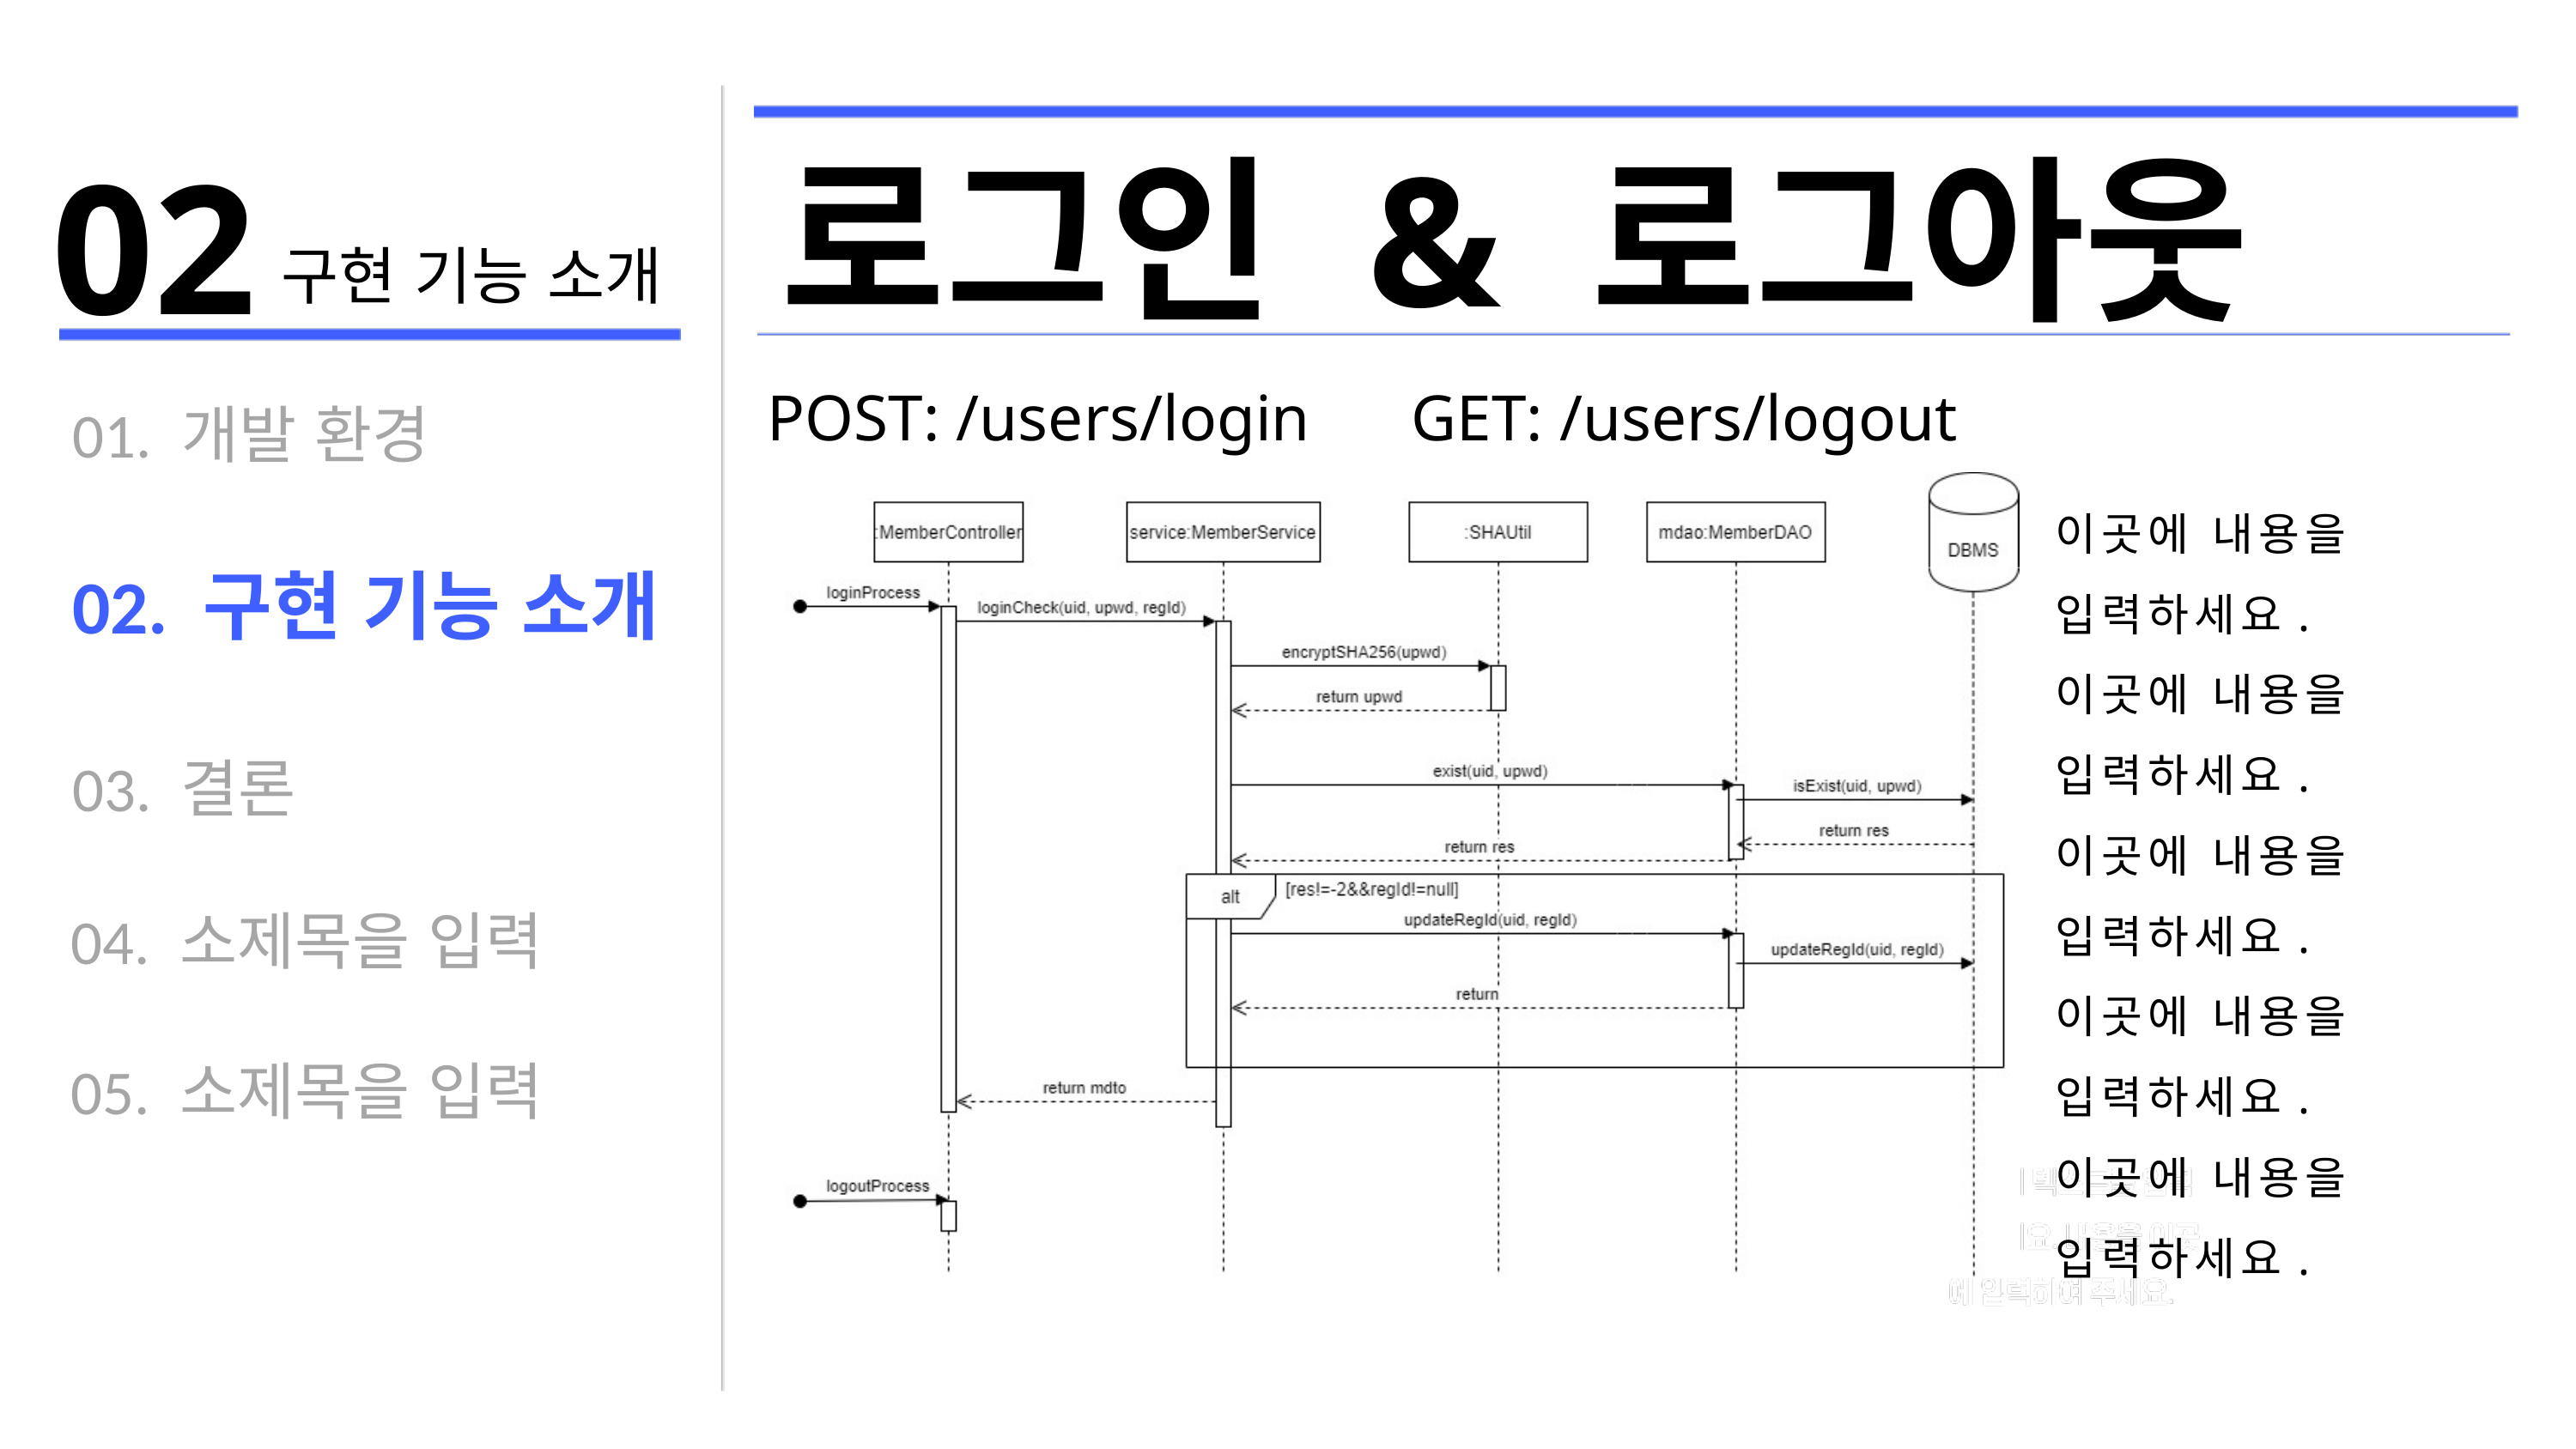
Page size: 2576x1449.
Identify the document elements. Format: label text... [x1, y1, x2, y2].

text_box 이곳에 내용을 입력하세요. 이곳에 내용을 입력하세요. 이곳에 내용을 입력하세요. 이곳에 내용을 입력하세요. 이곳에 내용을 입력하세요. [2042, 472, 2526, 1290]
text_box 04. 소제목을 입력 [58, 895, 659, 984]
text_box POST: /users/login GET: /users/logout [754, 372, 2033, 460]
text_box 03. 결론 [59, 743, 647, 831]
picture [784, 472, 2215, 1326]
text_box 02 [39, 130, 301, 357]
text_box 로그인 & 로그아웃 [769, 144, 2431, 330]
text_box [754, 89, 2519, 135]
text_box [59, 312, 681, 358]
text_box 구현 기능 소개 [268, 230, 715, 318]
text_box 02. 구현 기능 소개 [59, 552, 688, 656]
picture [720, 87, 725, 735]
text_box 01. 개발 환경 [60, 388, 664, 476]
picture [720, 742, 725, 1391]
text_box 05. 소제목을 입력 [58, 1046, 659, 1134]
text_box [756, 331, 2512, 338]
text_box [69, 735, 780, 742]
